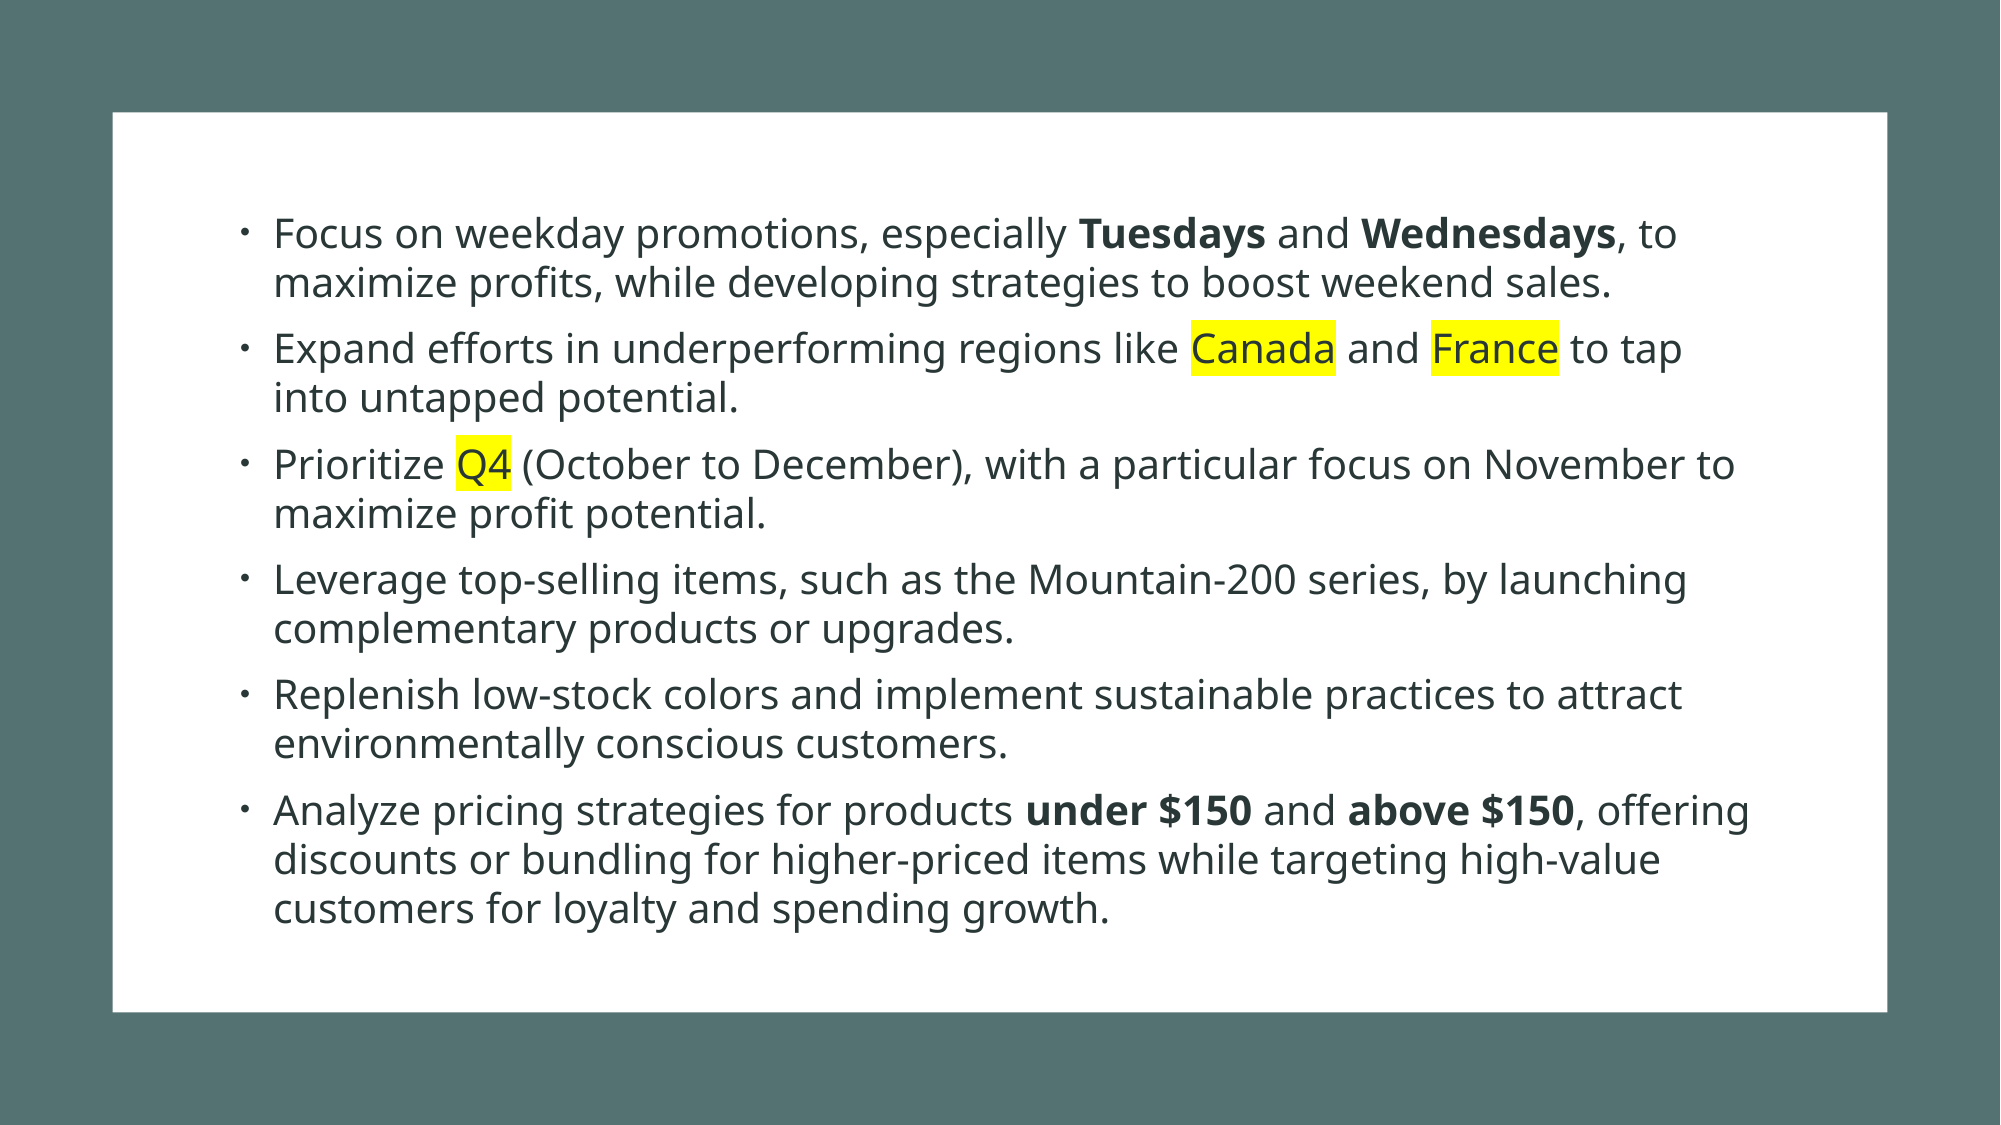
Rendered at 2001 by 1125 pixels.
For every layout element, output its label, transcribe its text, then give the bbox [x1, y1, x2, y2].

text_box [111, 111, 1888, 1013]
text_box [0, 0, 2000, 1125]
list Focus on weekday promotions, especially Tuesdays and Wednesdays, to maximize profits, while developing strategies to boost weekend sales. Expand efforts in underperforming regions like Canada and France to tap into untapped potential. Prioritize Q4 (October to December), with a particular focus on November to maximize profit potential. Leverage top-selling items, such as the Mountain-200 series, by launching complementary products or upgrades. Replenish low-stock colors and implement sustainable practices to attract environmentally conscious customers. Analyze pricing strategies for products under $150 and above $150, offering discounts or bundling for higher-priced items while targeting high-value customers for loyalty and spending growth. [225, 200, 1782, 943]
